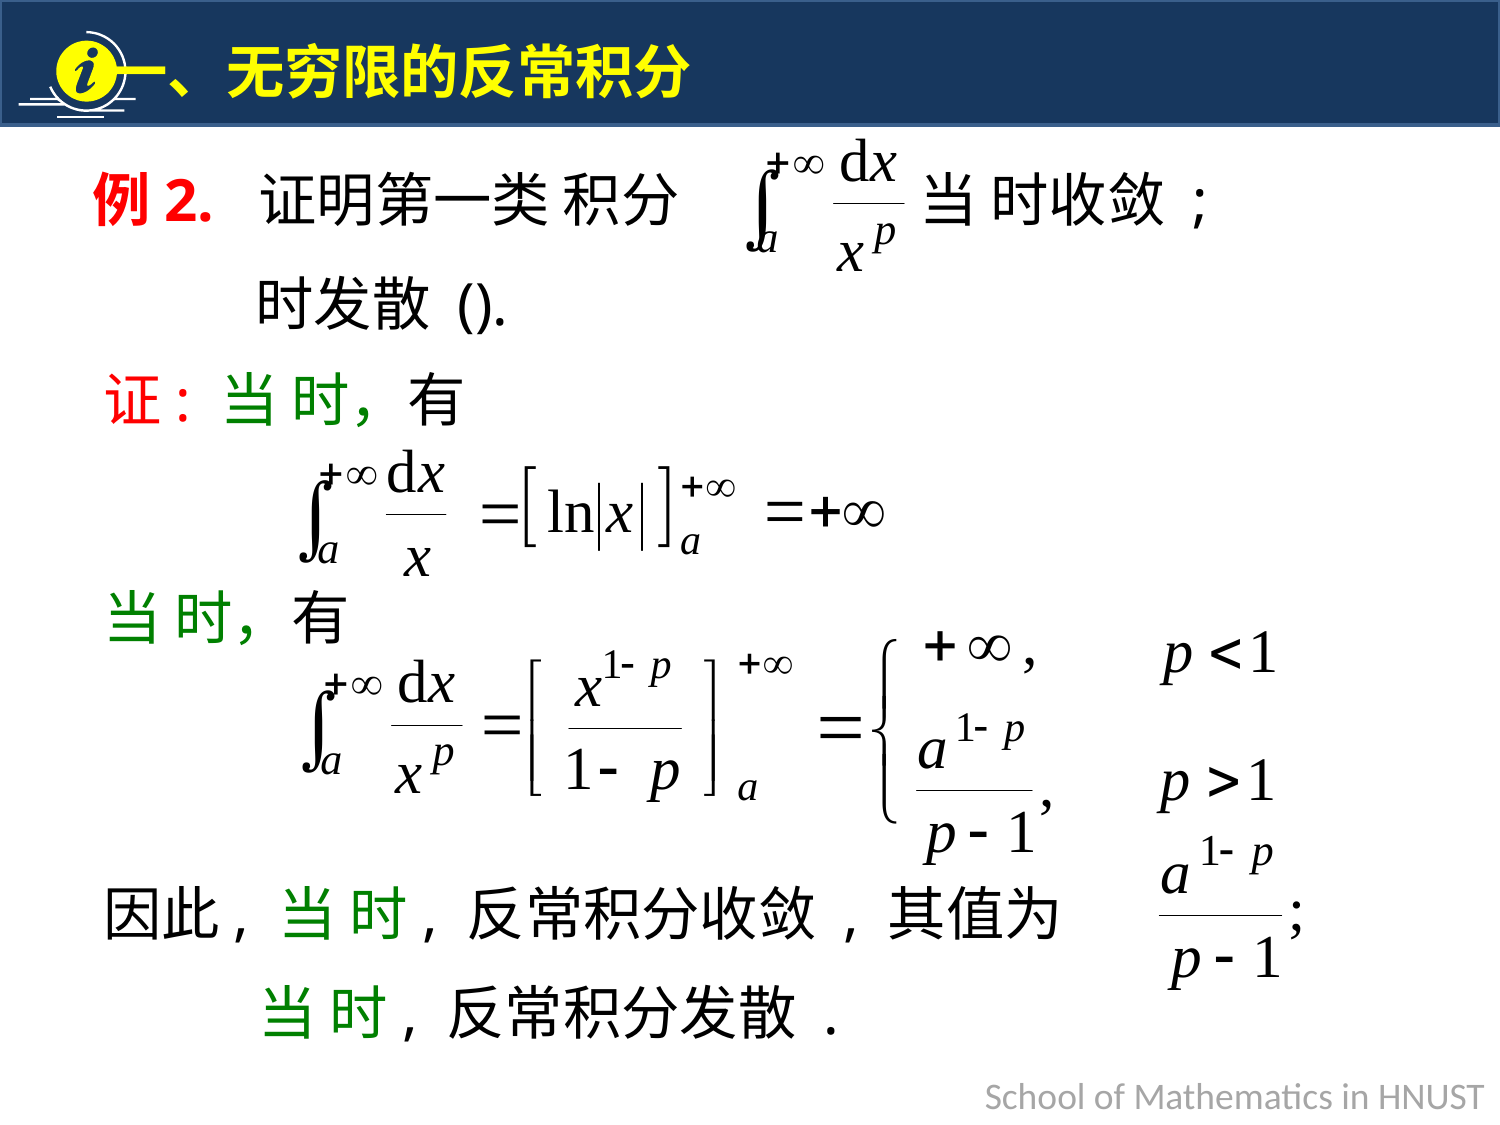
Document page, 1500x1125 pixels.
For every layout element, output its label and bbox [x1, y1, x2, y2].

text_box [758, 493, 888, 534]
text_box [918, 627, 1038, 683]
text_box [286, 441, 450, 582]
text_box [1149, 752, 1274, 818]
text_box [1152, 625, 1276, 691]
text_box [472, 462, 738, 569]
text_box [1154, 827, 1306, 995]
text_box [912, 702, 1057, 870]
text_box [289, 651, 467, 798]
text_box [474, 640, 794, 814]
text_box [733, 129, 909, 277]
text_box [802, 627, 938, 831]
